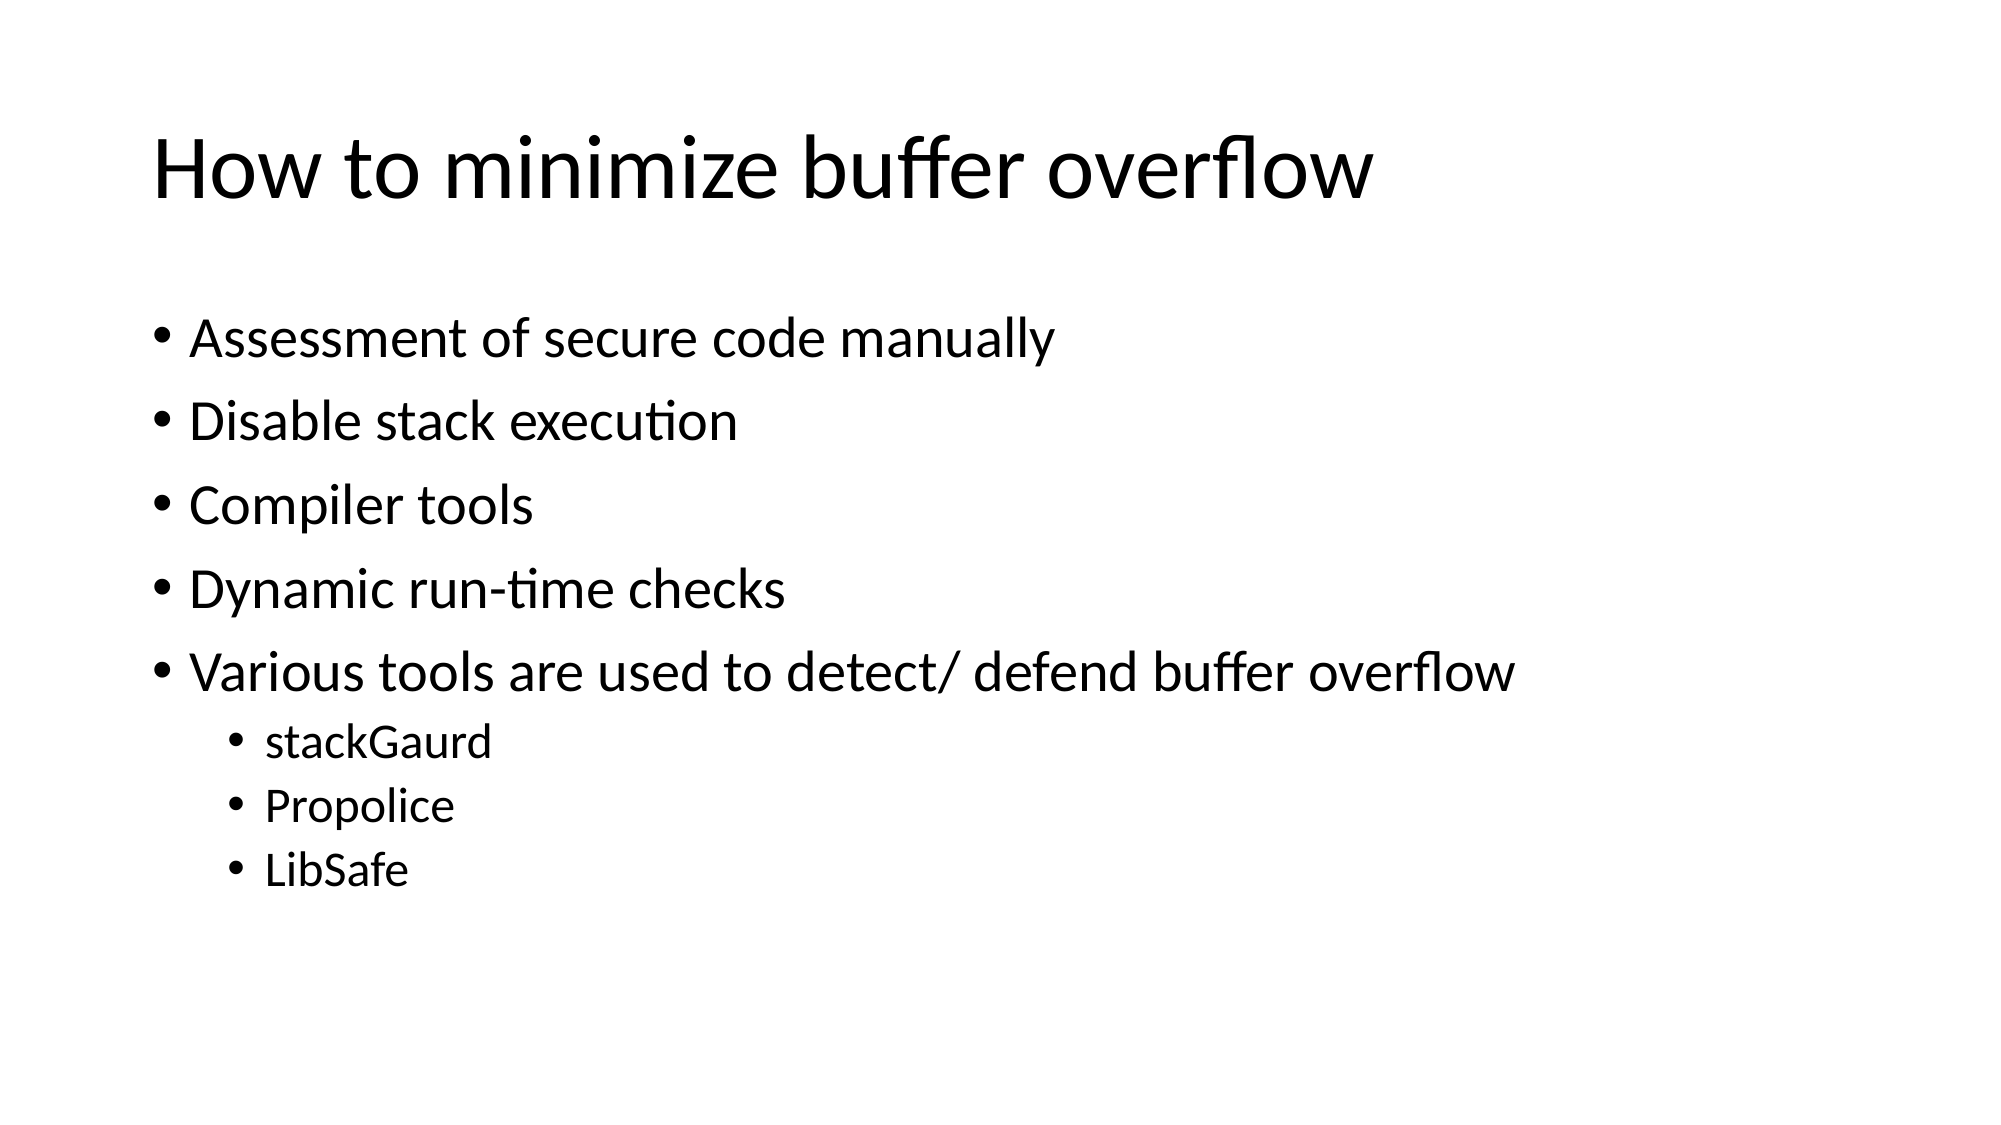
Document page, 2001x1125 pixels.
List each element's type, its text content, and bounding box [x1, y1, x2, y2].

title How to minimize buffer overflow [137, 59, 1863, 278]
list Assessment of secure code manually Disable stack execution Compiler tools Dynamic run-time checks Various tools are used to detect/ defend buffer overflow stackGaurd Propolice LibSafe [137, 299, 1863, 1014]
